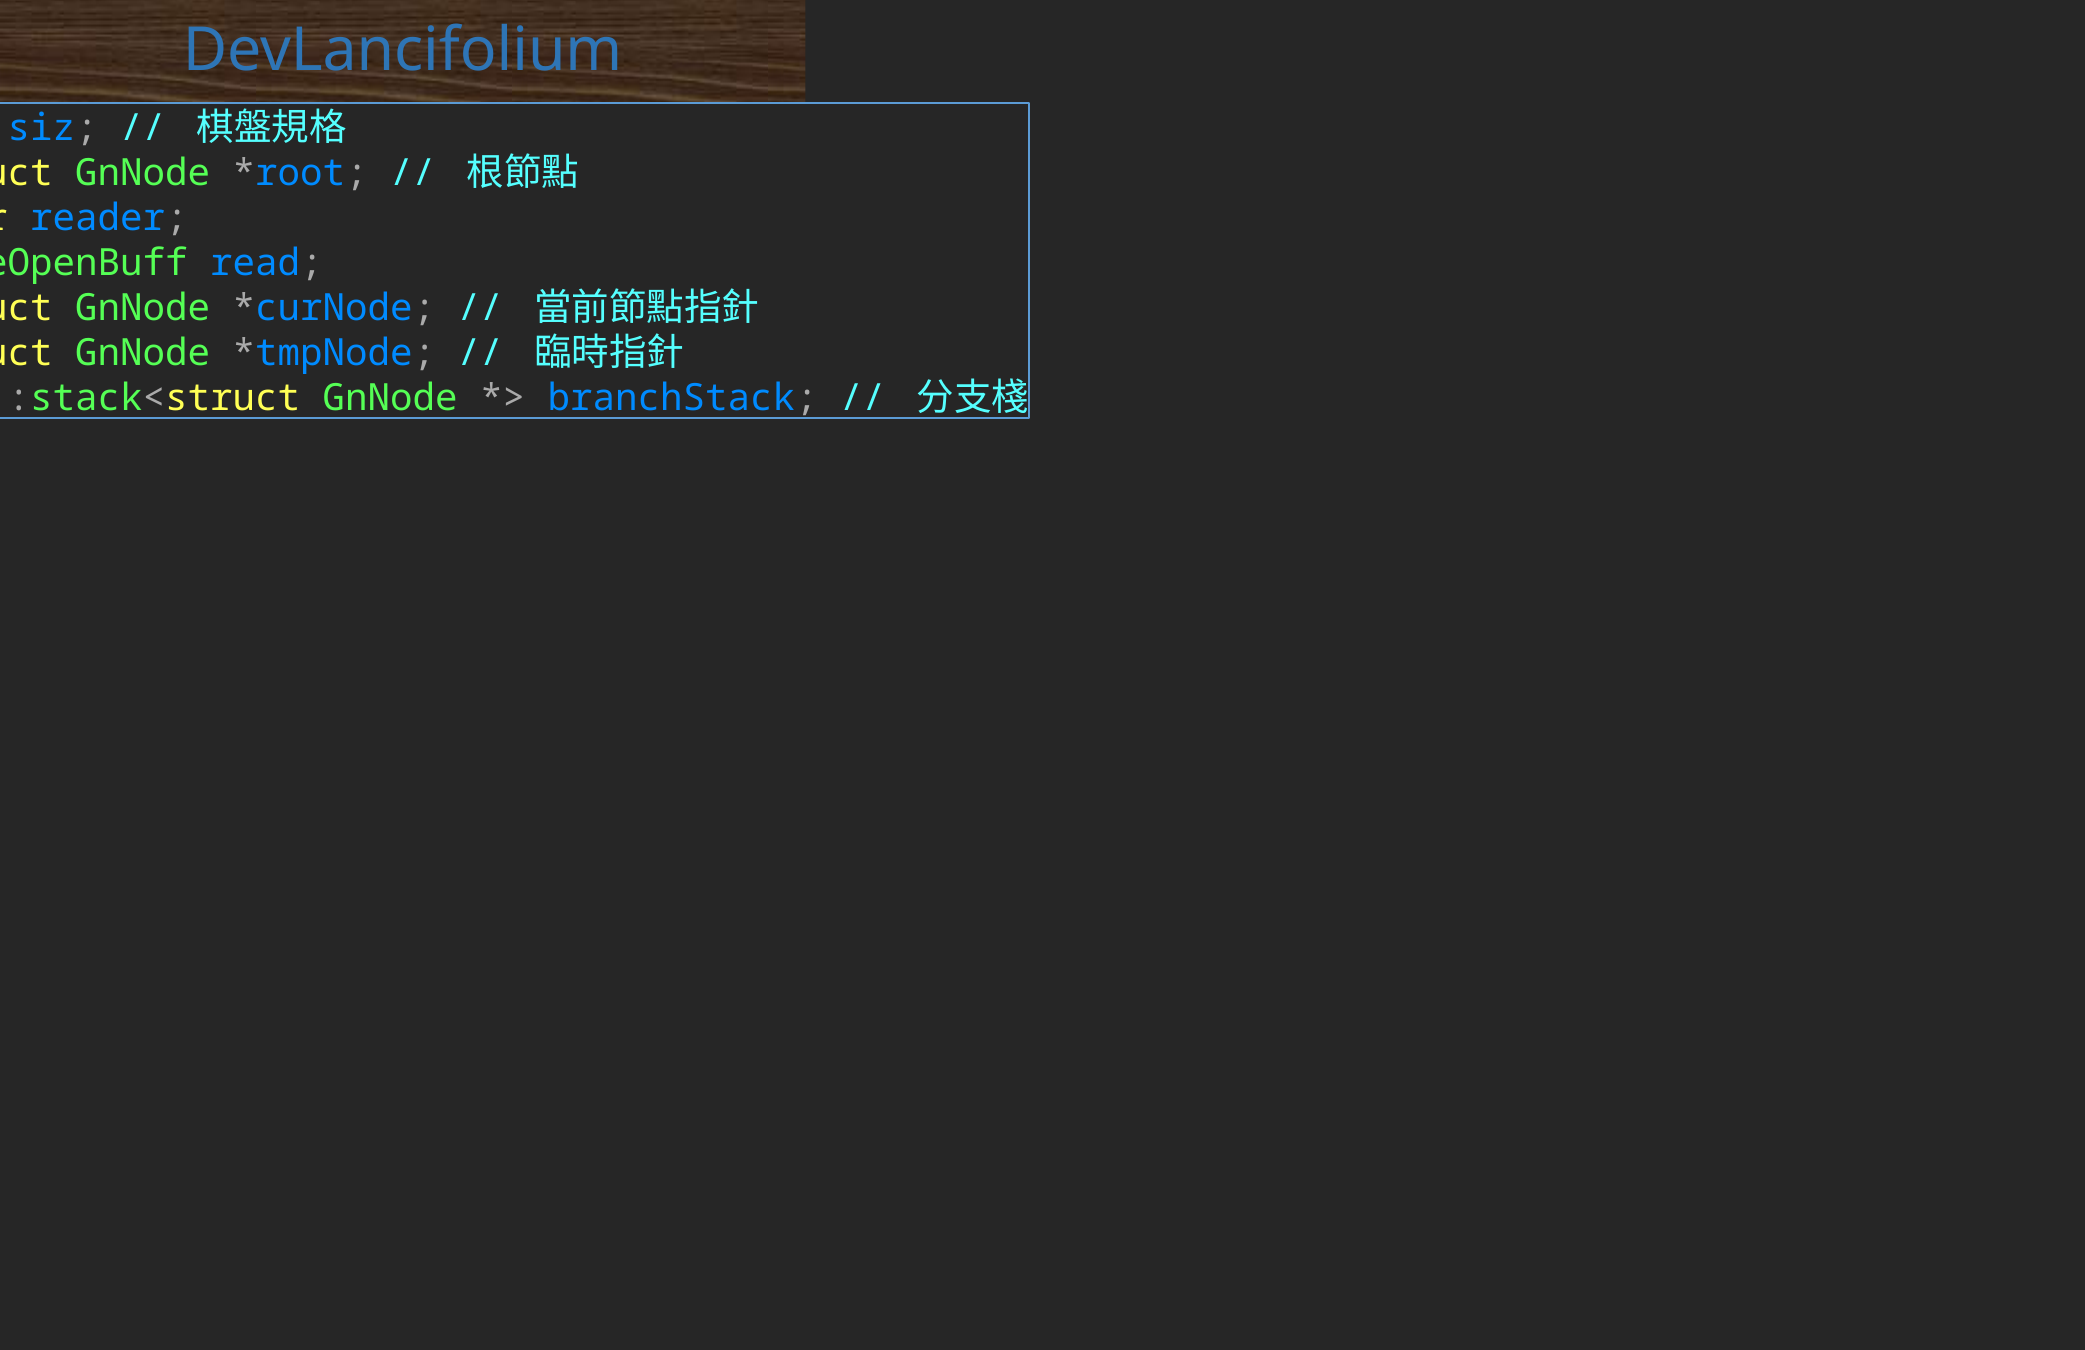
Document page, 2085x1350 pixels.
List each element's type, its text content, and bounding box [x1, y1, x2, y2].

text_box int siz; // 棋盤規格 struct GnNode *root; // 根節點 char reader; FileOpenBuff read; struct GnNode *curNode; // 當前節點指針 struct GnNode *tmpNode; // 臨時指針 std::stack<struct GnNode *> branchStack; // 分支棧 [0, 102, 1030, 419]
title DevLancifolium [0, 0, 806, 102]
